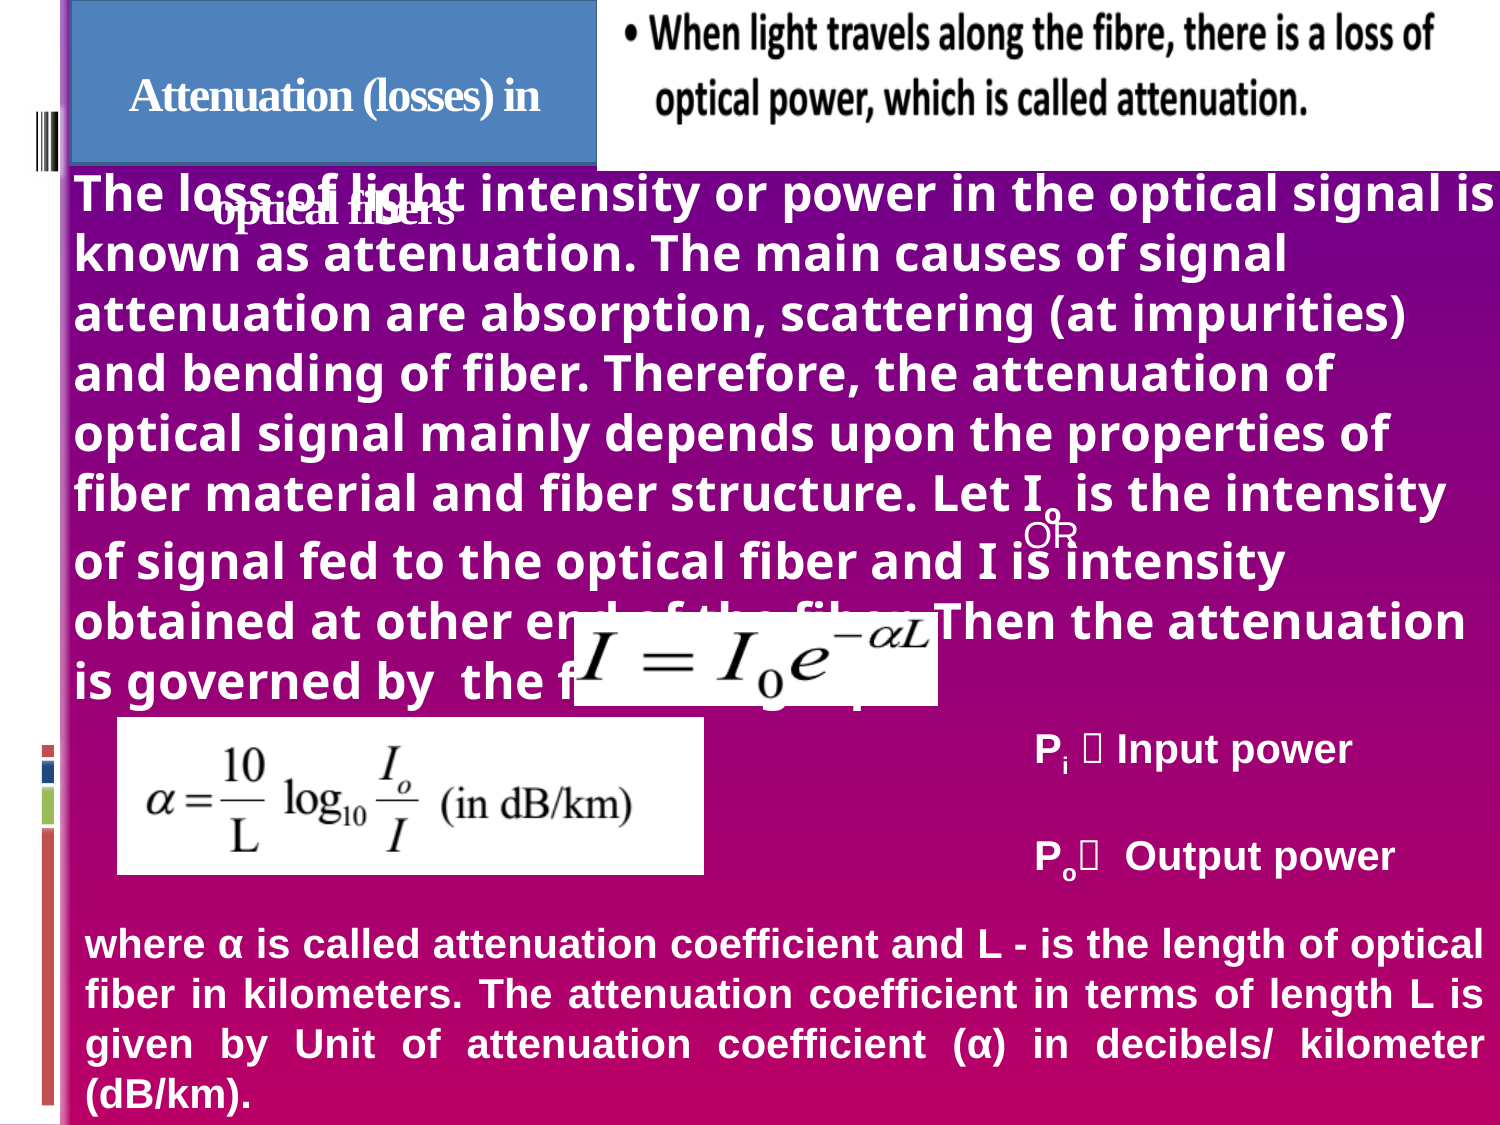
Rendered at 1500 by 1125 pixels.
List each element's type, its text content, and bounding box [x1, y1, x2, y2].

text_box Pi  Input power Po Output power [1019, 807, 1440, 894]
picture [573, 611, 938, 707]
picture [116, 717, 704, 876]
text_box where α is called attenuation coefficient and L - is the length of optical fiber in kilometers. The attenuation coefficient in terms of length L is given by Unit of attenuation coefficient (α) in decibels/ kilometer (dB/km). [70, 909, 1500, 1125]
title Attenuation (losses) in optical fibers [69, 0, 588, 154]
list The loss of light intensity or power in the optical signal is known as attenuation. The main causes of signal attenuation are absorption, scattering (at impurities) and bending of fiber. Therefore, the attenuation of optical signal mainly depends upon the properties of fiber material and fiber structure. Let Io is the intensity of signal fed to the optical fiber and I is intensity obtained at other end of the fiber. Then the attenuation is governed by the following eq. [58, 154, 1500, 807]
picture [597, 0, 1500, 172]
